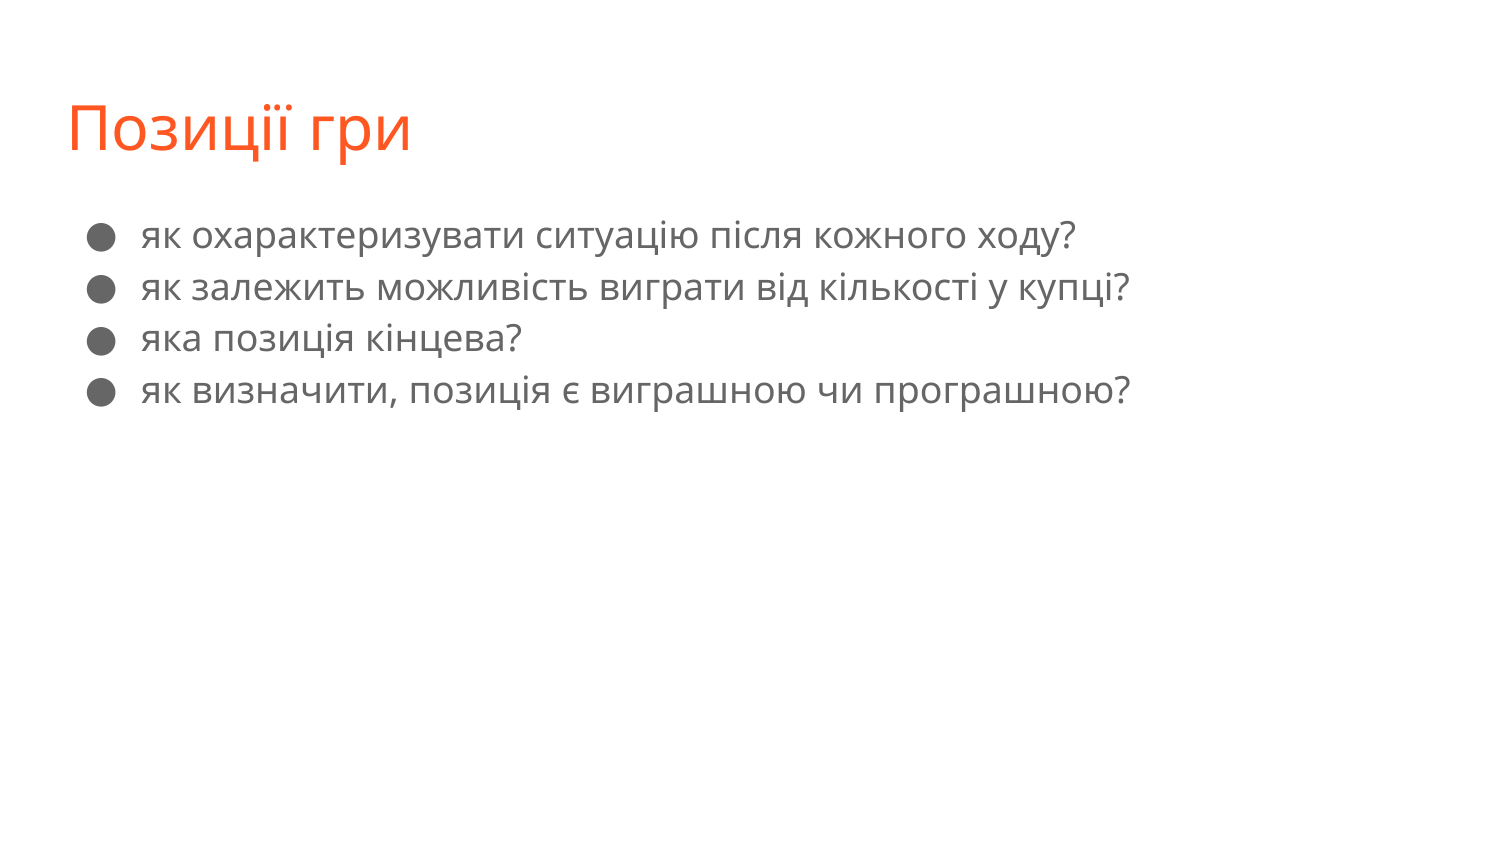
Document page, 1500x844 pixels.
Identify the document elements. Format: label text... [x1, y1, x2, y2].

list як охарактеризувати ситуацію після кожного ходу? як залежить можливість виграти від кількості у купці? яка позиція кінцева? як визначити, позиція є виграшною чи програшною? [51, 189, 1449, 750]
title Позиції гри [51, 72, 1449, 167]
